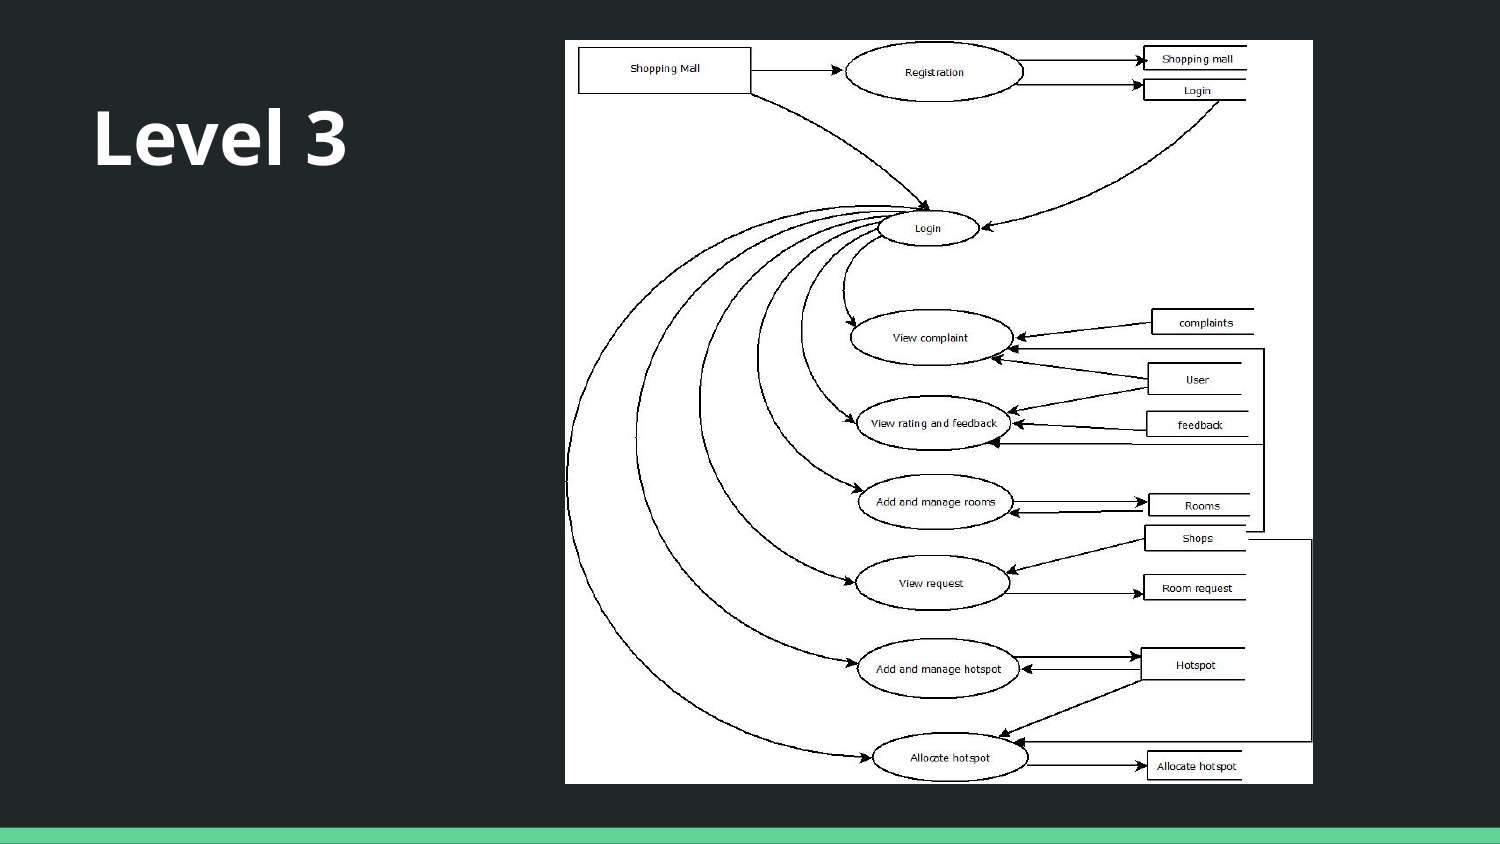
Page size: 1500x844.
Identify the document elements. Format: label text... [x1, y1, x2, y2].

list Level 3 [76, 61, 391, 222]
picture [565, 40, 1313, 784]
